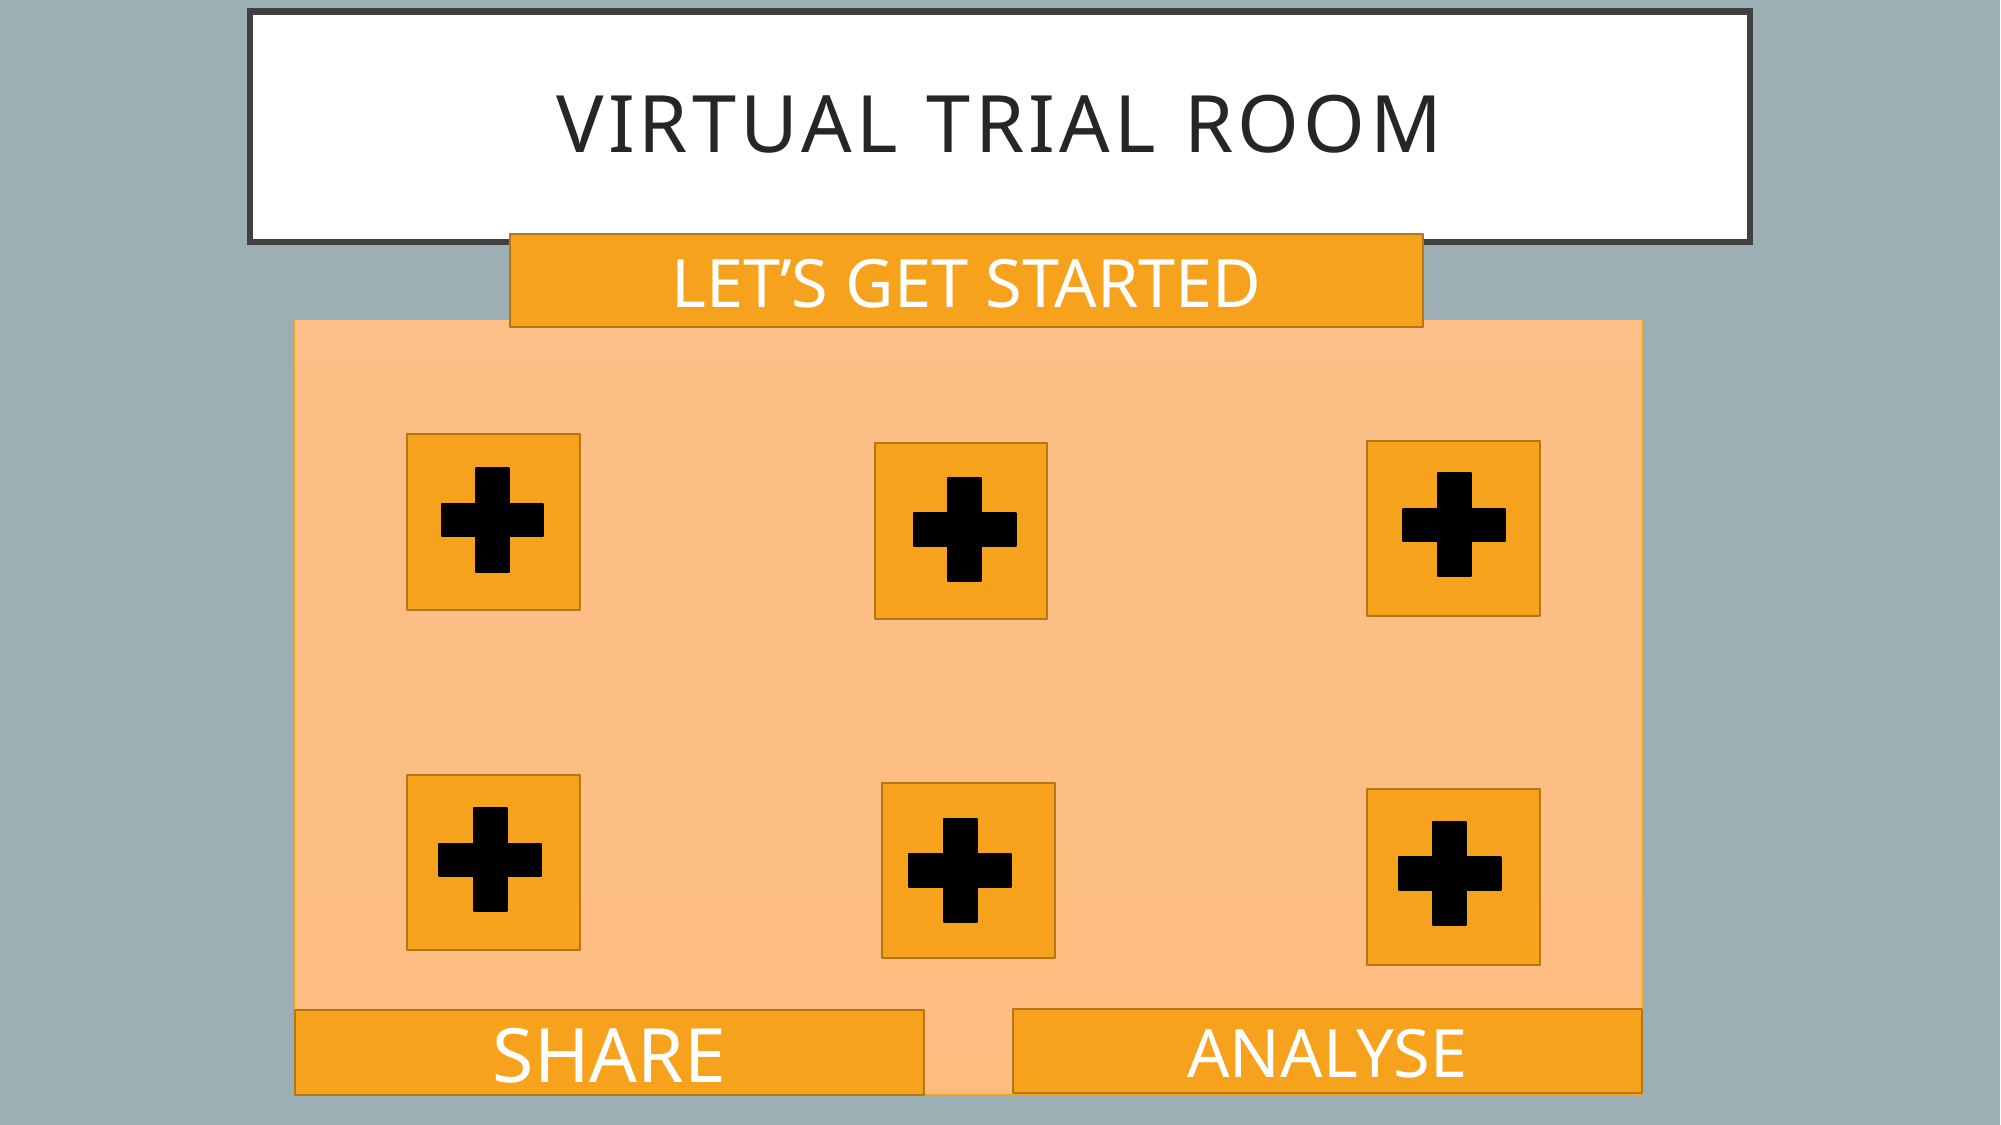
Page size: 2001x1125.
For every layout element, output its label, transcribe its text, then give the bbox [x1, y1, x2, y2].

text_box [908, 818, 1012, 923]
title VIRTUAL TRIAL ROOM [247, 8, 1753, 245]
text_box SHARE [294, 1009, 925, 1096]
text_box [874, 442, 1048, 620]
text_box [294, 319, 1643, 1095]
text_box [406, 433, 581, 611]
text_box [1366, 440, 1541, 617]
text_box [1398, 821, 1502, 926]
text_box ANALYSE [1012, 1008, 1643, 1094]
text_box [1402, 472, 1506, 577]
text_box [1366, 788, 1541, 966]
text_box LET’S GET STARTED [509, 233, 1424, 328]
text_box [406, 774, 581, 951]
text_box [881, 782, 1056, 959]
text_box [441, 467, 544, 573]
text_box [913, 477, 1017, 582]
text_box [438, 807, 542, 912]
